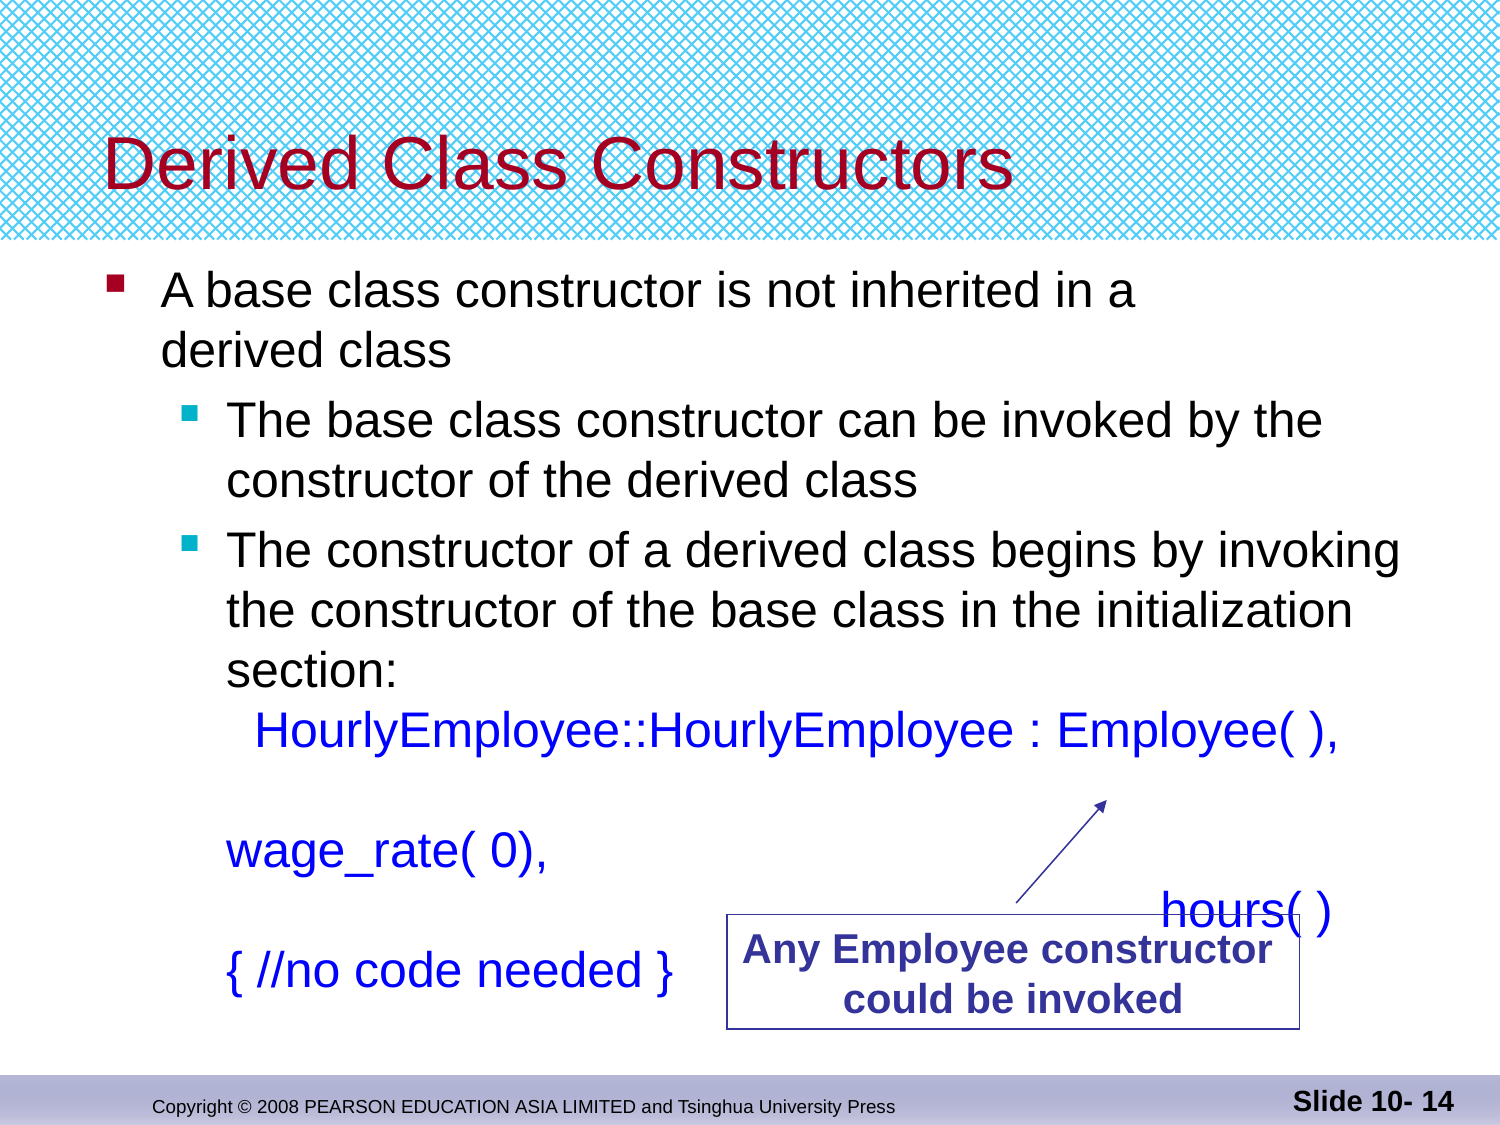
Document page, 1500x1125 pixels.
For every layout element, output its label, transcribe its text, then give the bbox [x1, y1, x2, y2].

title Derived Class Constructors [87, 49, 1450, 213]
slide_number Slide 10- 14 [1156, 1049, 1470, 1125]
text_box Any Employee constructor could be invoked [726, 914, 1300, 1030]
text_box [1016, 799, 1107, 904]
list A base class constructor is not inherited in a derived class The base class constructor can be invoked by the constructor of the derived class The constructor of a derived class begins by invoking the constructor of the base class in the initialization section: HourlyEmployee::HourlyEmployee : Employee( ), wage_rate( 0), hours( ) { //no code needed } [89, 249, 1450, 1000]
